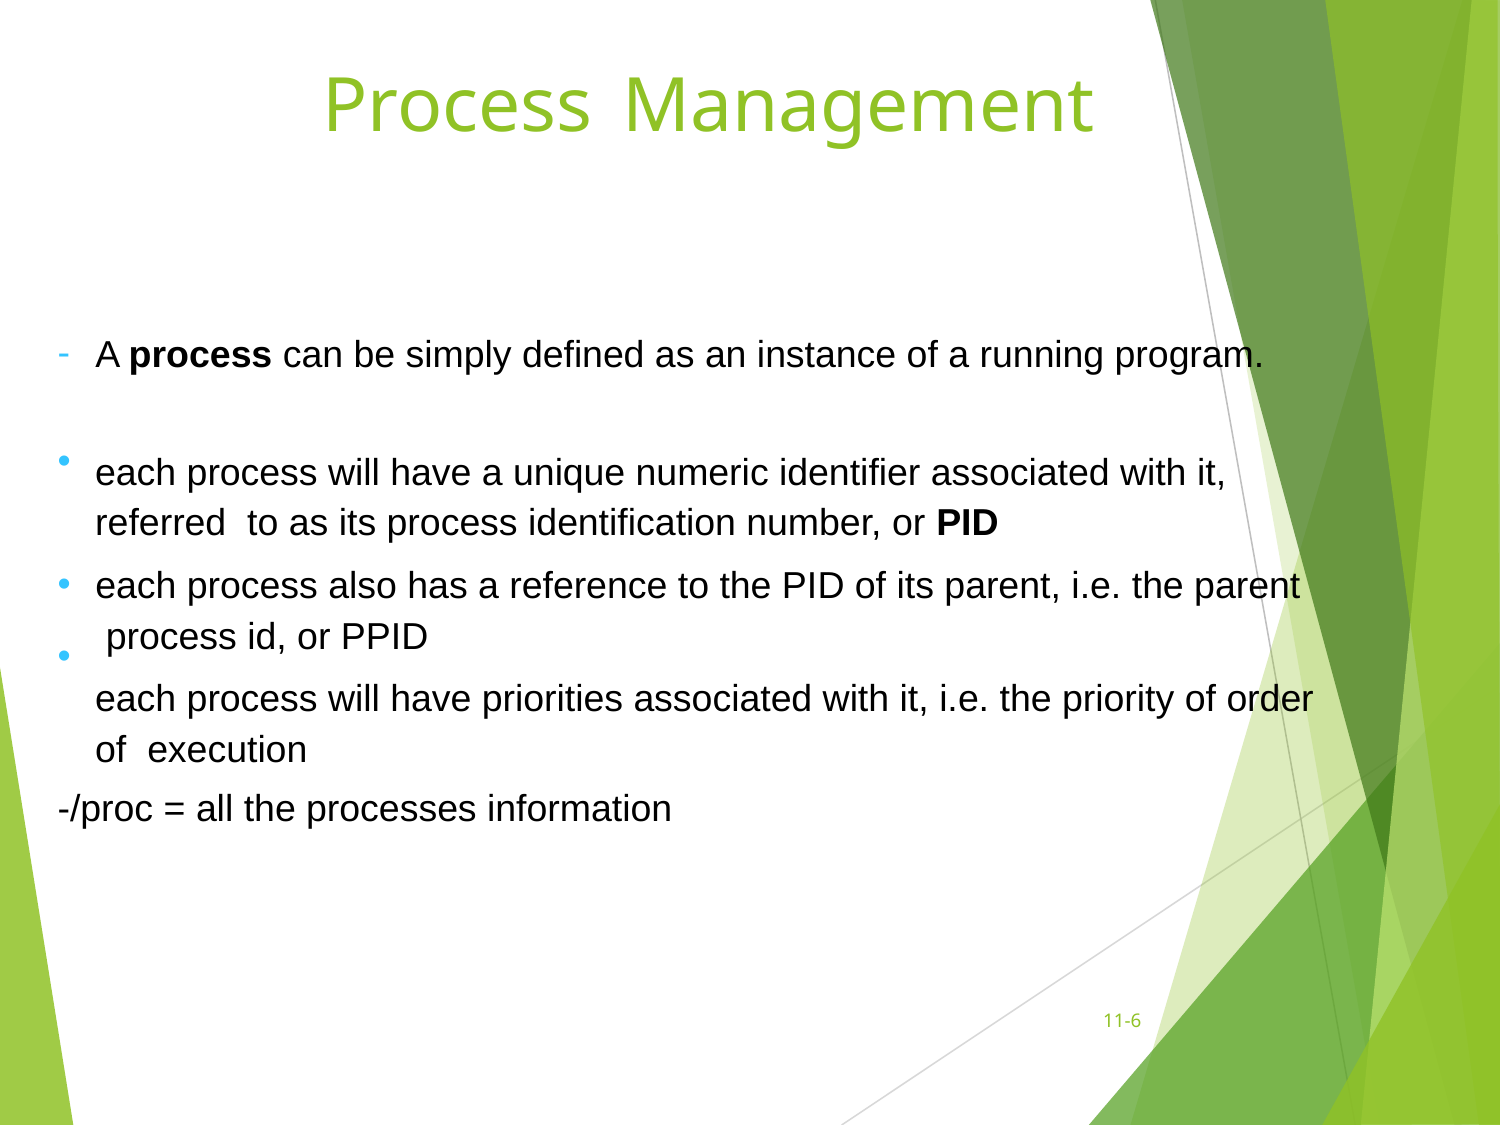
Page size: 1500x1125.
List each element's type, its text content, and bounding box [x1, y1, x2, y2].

text_box A process can be simply defined as an instance of a running program. [93, 327, 1268, 375]
text_box - [55, 325, 72, 373]
text_box -/proc = all the processes information [55, 782, 675, 830]
slide_number 11-‹#› [1057, 771, 1142, 1125]
text_box each process will have a unique numeric identifier associated with it, referred to as its process identification number, or PID each process also has a reference to the PID of its parent, i.e. the parent process id, or PPID each process will have priorities associated with it, i.e. the priority of order of execution [55, 436, 1369, 771]
title Process Management [320, 54, 1179, 245]
